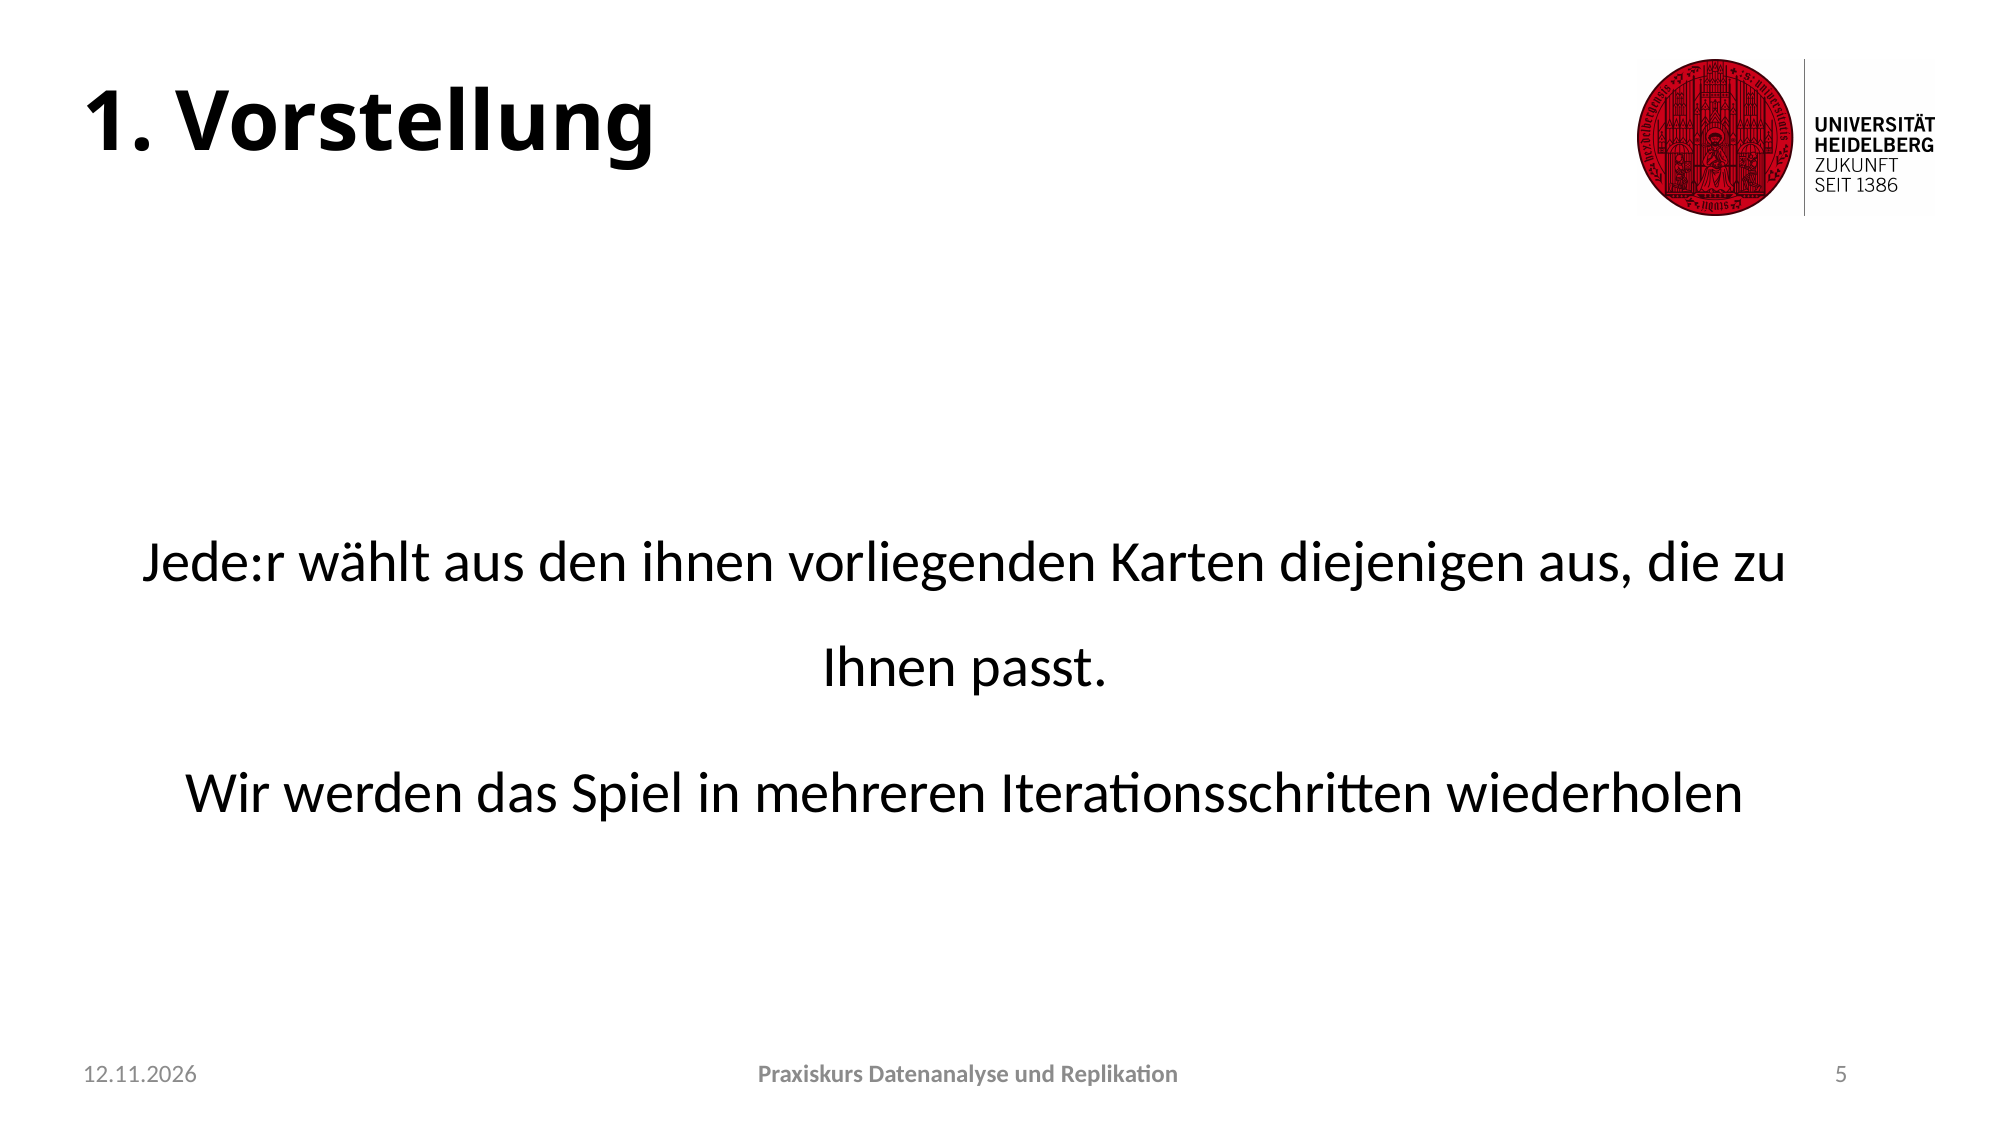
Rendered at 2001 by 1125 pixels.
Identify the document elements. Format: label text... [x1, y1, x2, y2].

picture [1637, 59, 1935, 216]
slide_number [67, 1042, 292, 1103]
footer Praxiskurs Datenanalyse und Replikation [324, 1042, 1613, 1103]
slide_number 5 [1637, 1042, 1863, 1103]
title 1. Vorstellung [67, 59, 1613, 188]
list Jede:r wählt aus den ihnen vorliegenden Karten diejenigen aus, die zu Ihnen passt. Wir werden das Spiel in mehreren Iterationsschritten wiederholen [67, 299, 1863, 1014]
